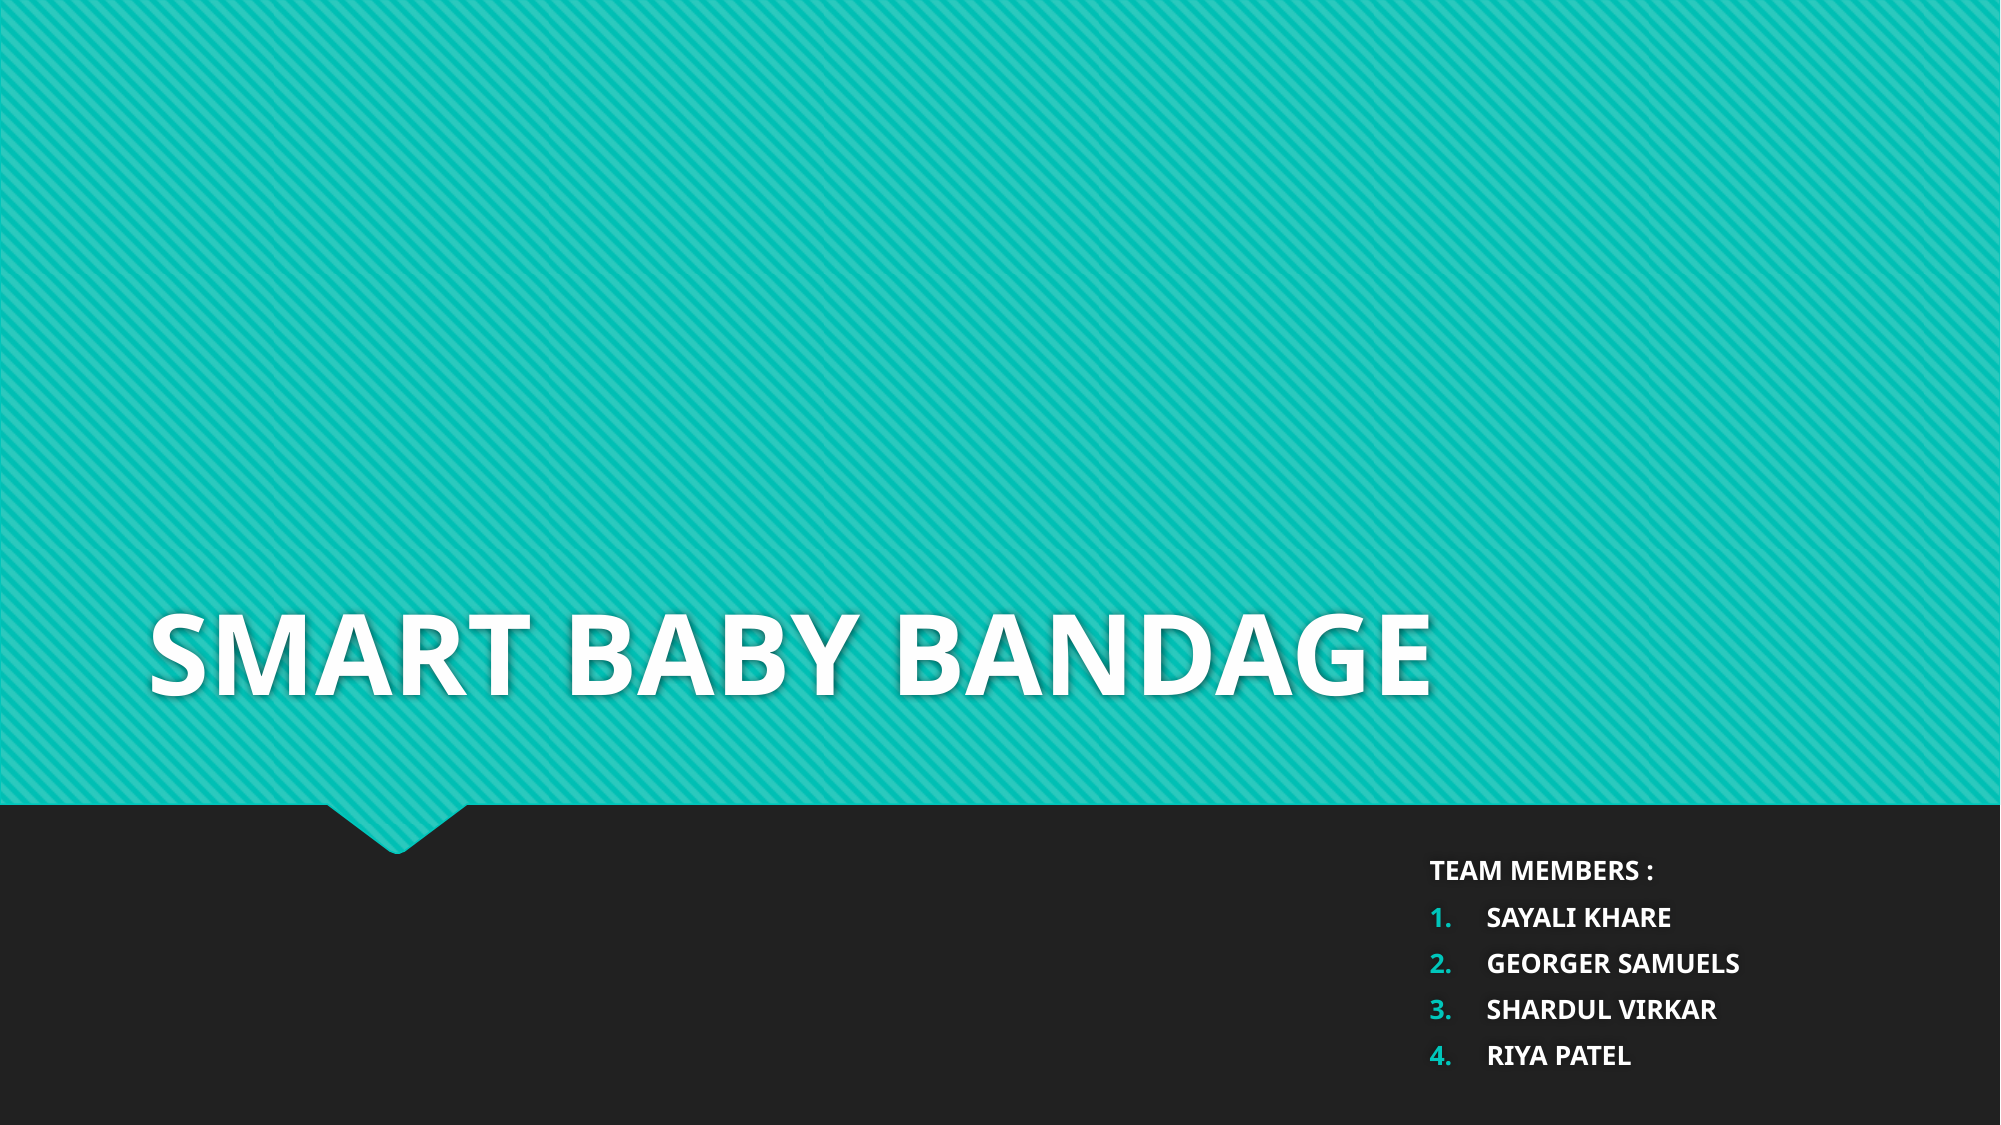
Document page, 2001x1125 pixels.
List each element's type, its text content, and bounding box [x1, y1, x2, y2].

subtitle TEAM MEMBERS : SAYALI KHARE GEORGER SAMUELS SHARDUL VIRKAR RIYA PATEL [1414, 846, 1868, 1081]
title SMART BABY BANDAGE [132, 237, 1868, 726]
